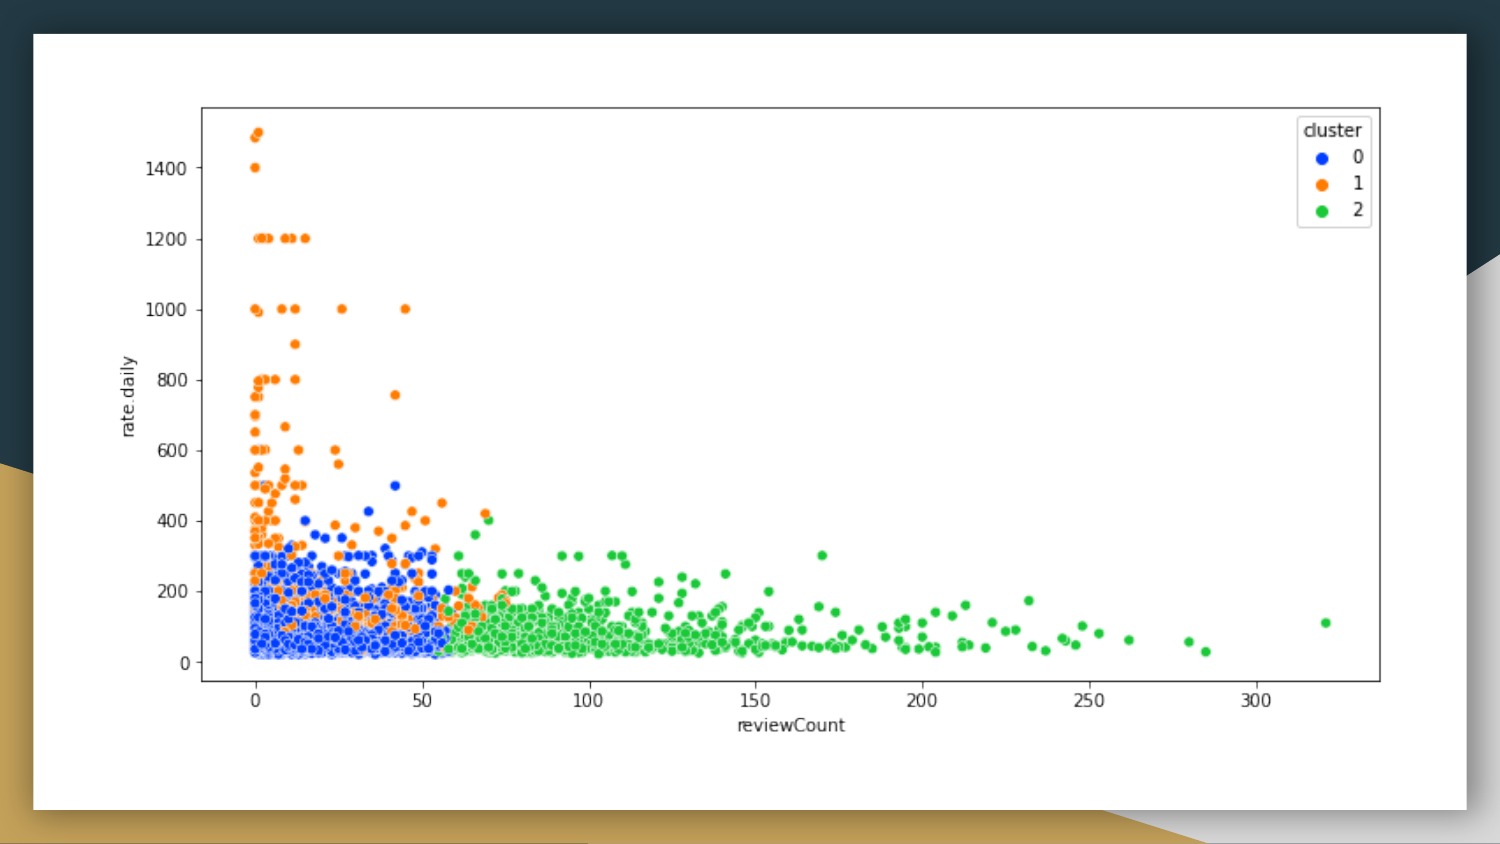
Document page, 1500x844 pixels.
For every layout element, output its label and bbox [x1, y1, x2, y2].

picture [107, 95, 1392, 749]
